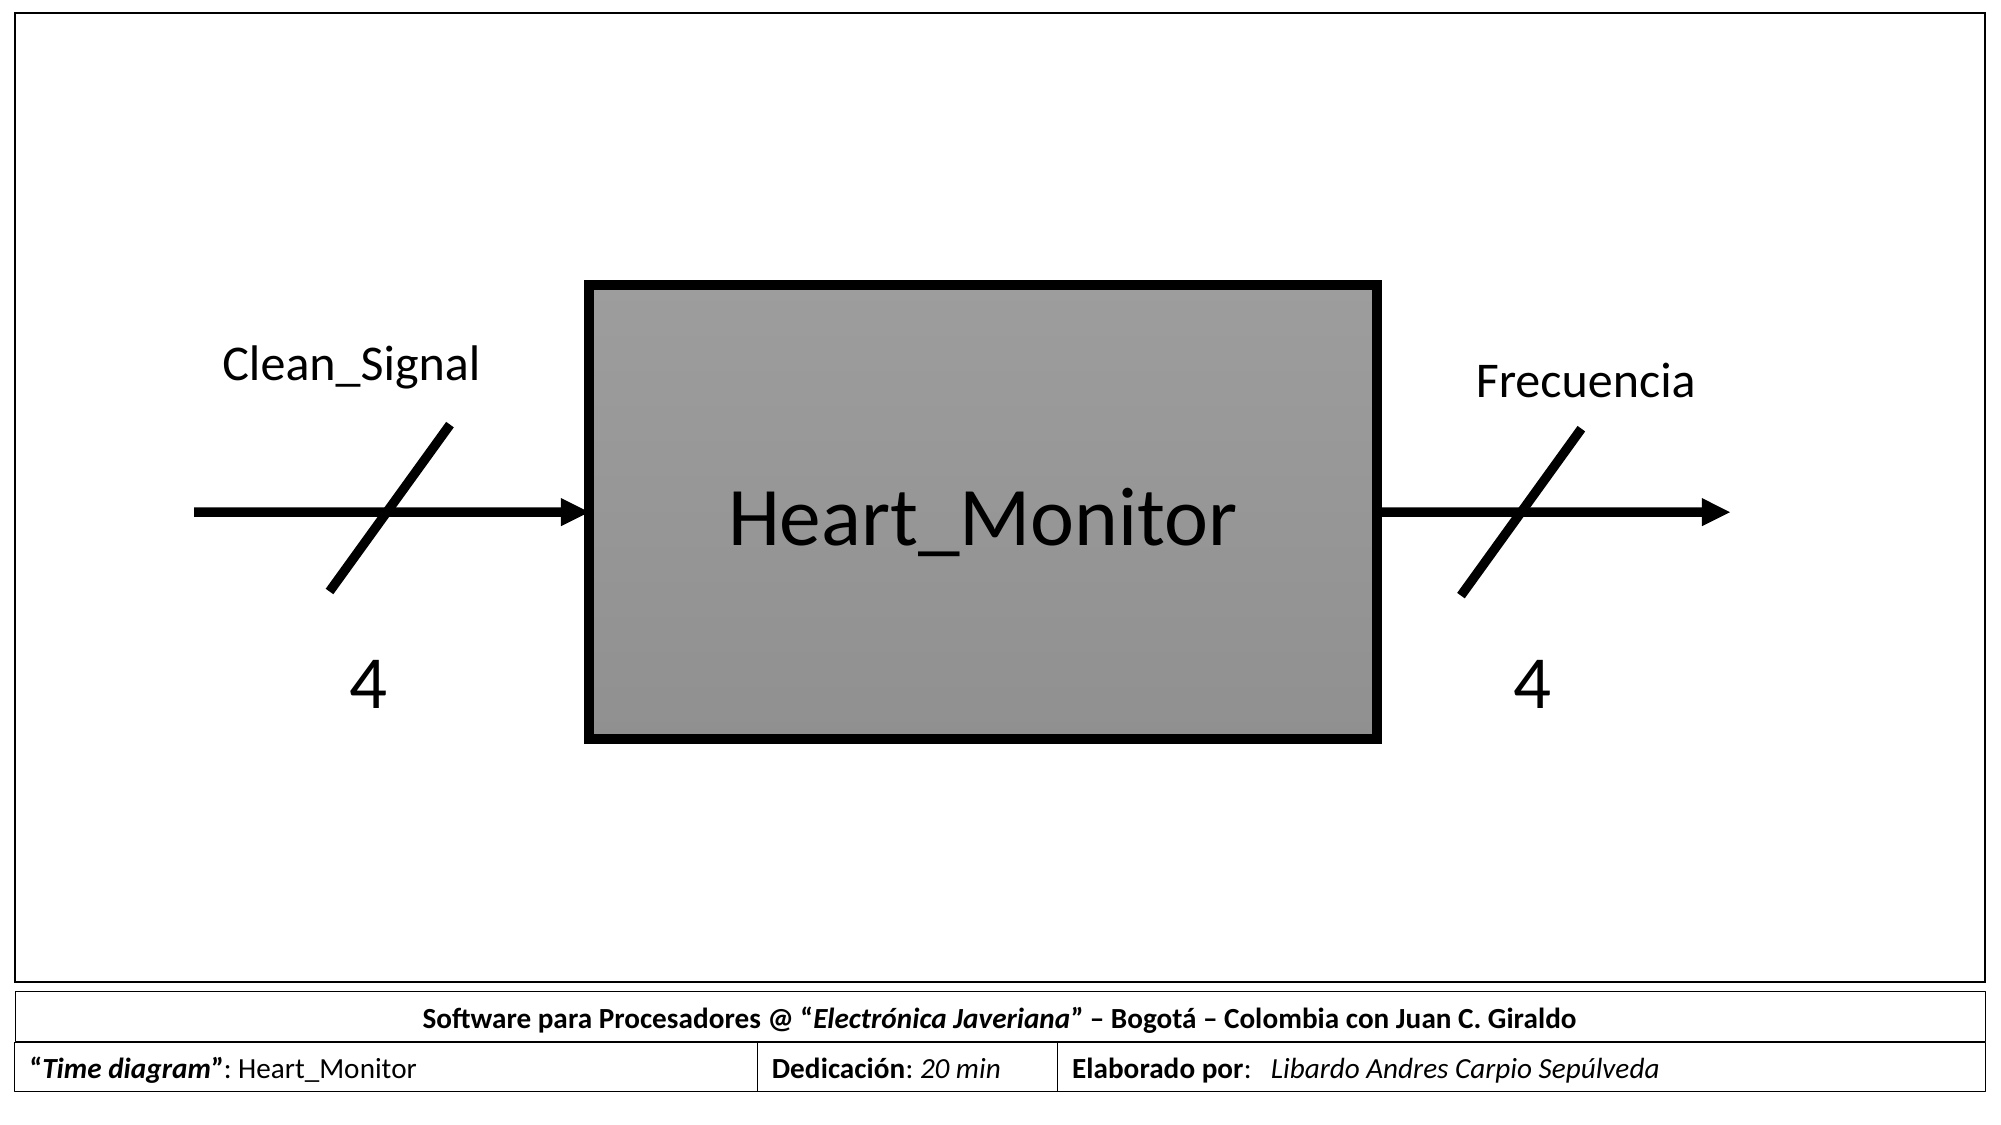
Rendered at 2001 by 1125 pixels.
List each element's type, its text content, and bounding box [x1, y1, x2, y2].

text_box Clean_Signal [207, 322, 565, 398]
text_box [329, 424, 450, 592]
text_box “Time diagram”: Heart_Monitor [14, 1042, 757, 1092]
text_box Software para Procesadores @ “Electrónica Javeriana” – Bogotá – Colombia con Juan C. Giraldo [14, 991, 1986, 1042]
text_box Elaborado por: Libardo Andres Carpio Sepúlveda [1057, 1042, 1986, 1092]
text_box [1460, 428, 1582, 596]
text_box Heart_Monitor [588, 284, 1378, 740]
text_box Frecuencia [1461, 340, 1818, 416]
text_box 4 [334, 626, 390, 731]
text_box [14, 12, 1986, 983]
text_box Dedicación: 20 min [757, 1042, 1057, 1092]
text_box 4 [1498, 626, 1554, 731]
